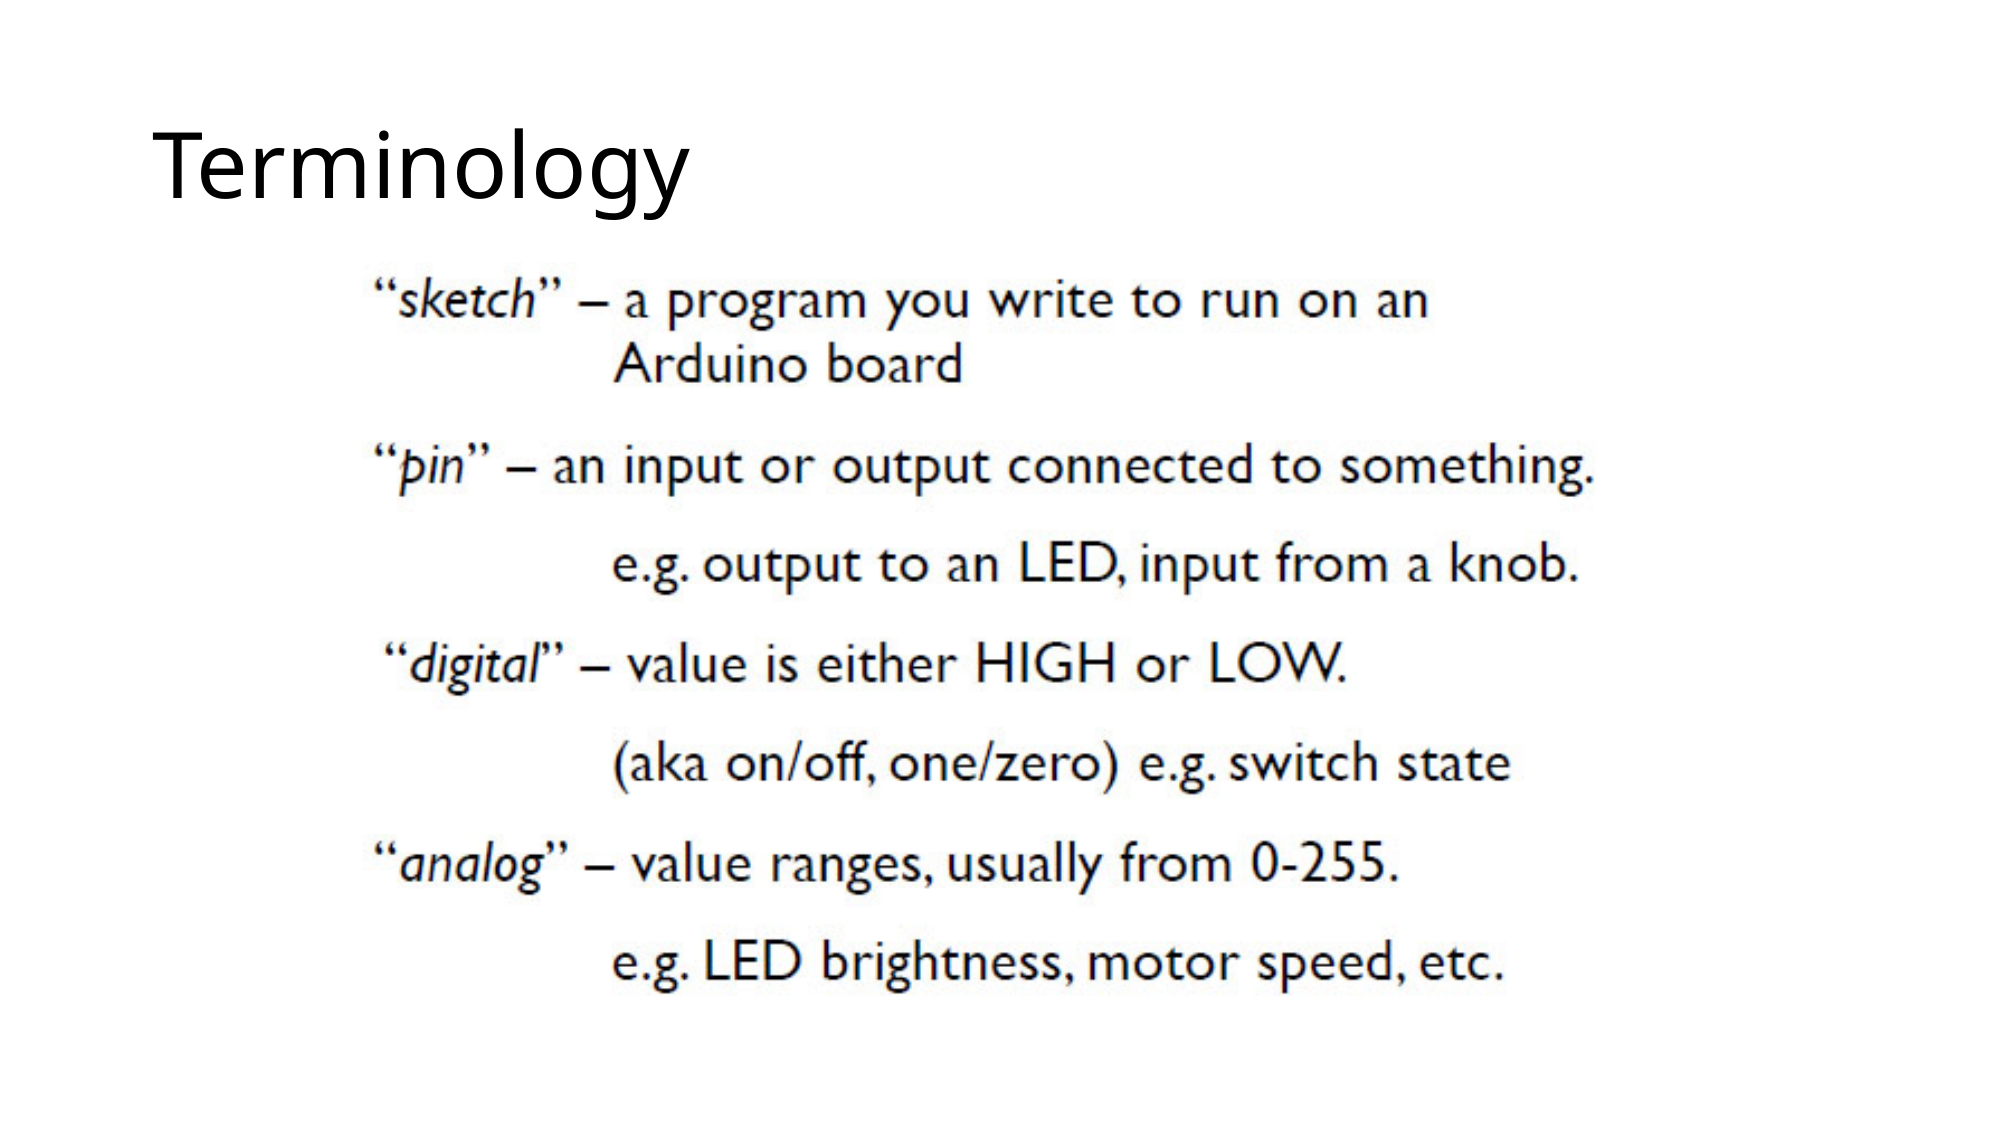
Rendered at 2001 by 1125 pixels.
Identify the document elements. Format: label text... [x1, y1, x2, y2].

title Terminology [137, 59, 1863, 278]
picture [362, 262, 1614, 1005]
